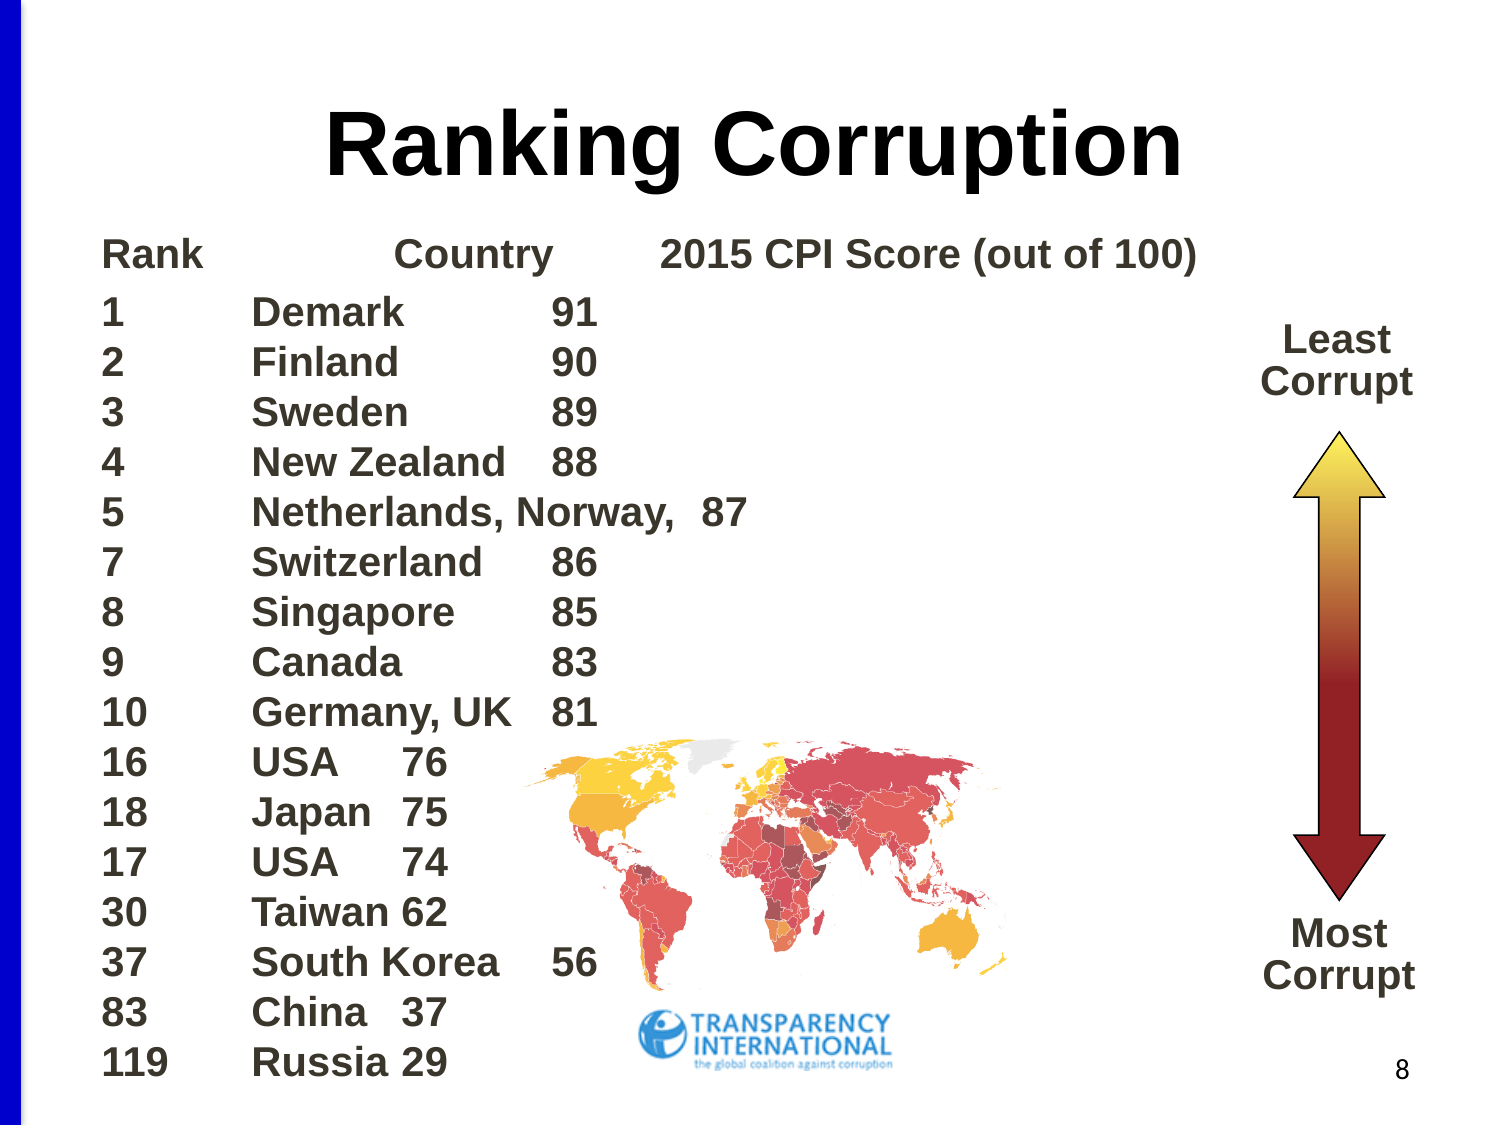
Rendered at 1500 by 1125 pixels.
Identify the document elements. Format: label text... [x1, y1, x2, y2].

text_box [1217, 311, 1457, 1009]
picture [516, 723, 1015, 993]
slide_number 8 [1074, 1042, 1425, 1103]
title Ranking Corruption [10, 45, 1500, 233]
text_box Rank Country 2015 CPI Score (out of 100) 1 Demark 91 2 Finland 90 3 Sweden 89 4 New Zealand 88 5 Netherlands, Norway, 87 7 Switzerland 86 8 Singapore 85 9 Canada 83 10 Germany, UK 81 16 USA 76 18 Japan 75 17 USA 74 30 Taiwan 62 37 South Korea 56 83 China 37 119 Russia 29 [86, 233, 1445, 1093]
picture [637, 1008, 894, 1071]
